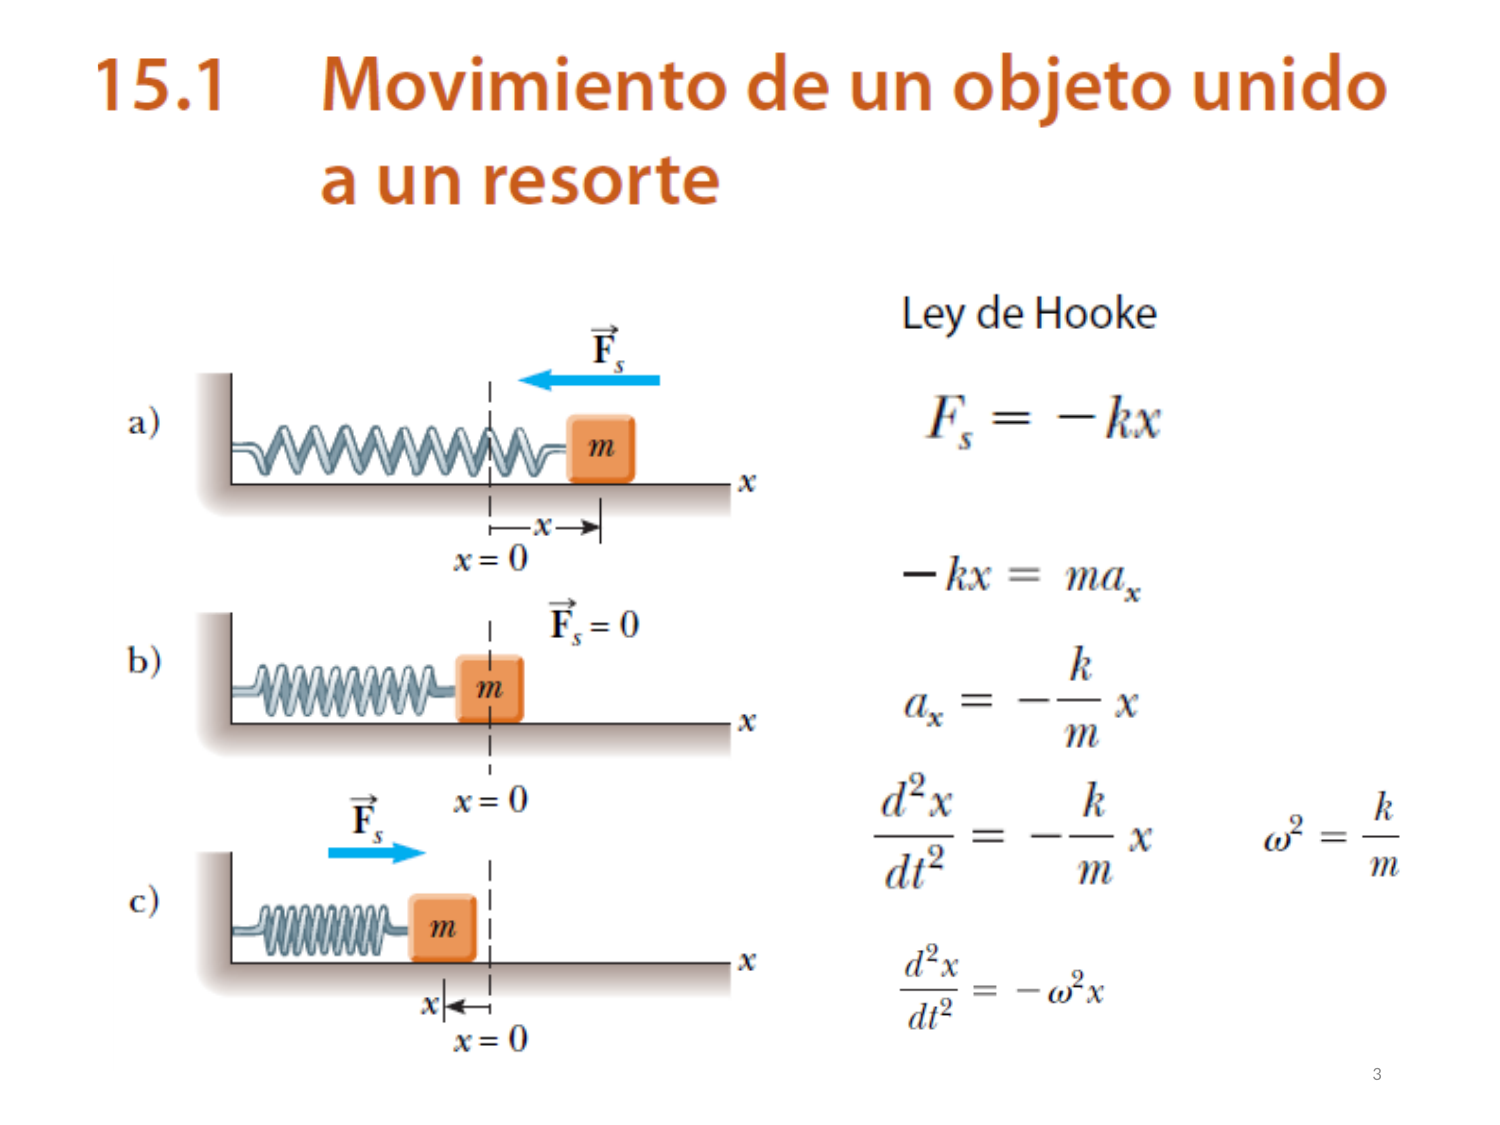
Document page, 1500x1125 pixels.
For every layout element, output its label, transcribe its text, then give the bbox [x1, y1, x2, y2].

picture [112, 255, 842, 1070]
picture [888, 921, 1128, 1047]
picture [844, 524, 1187, 905]
picture [1246, 782, 1427, 894]
picture [97, 34, 1403, 220]
picture [879, 267, 1211, 457]
slide_number 3 [1059, 1042, 1397, 1103]
